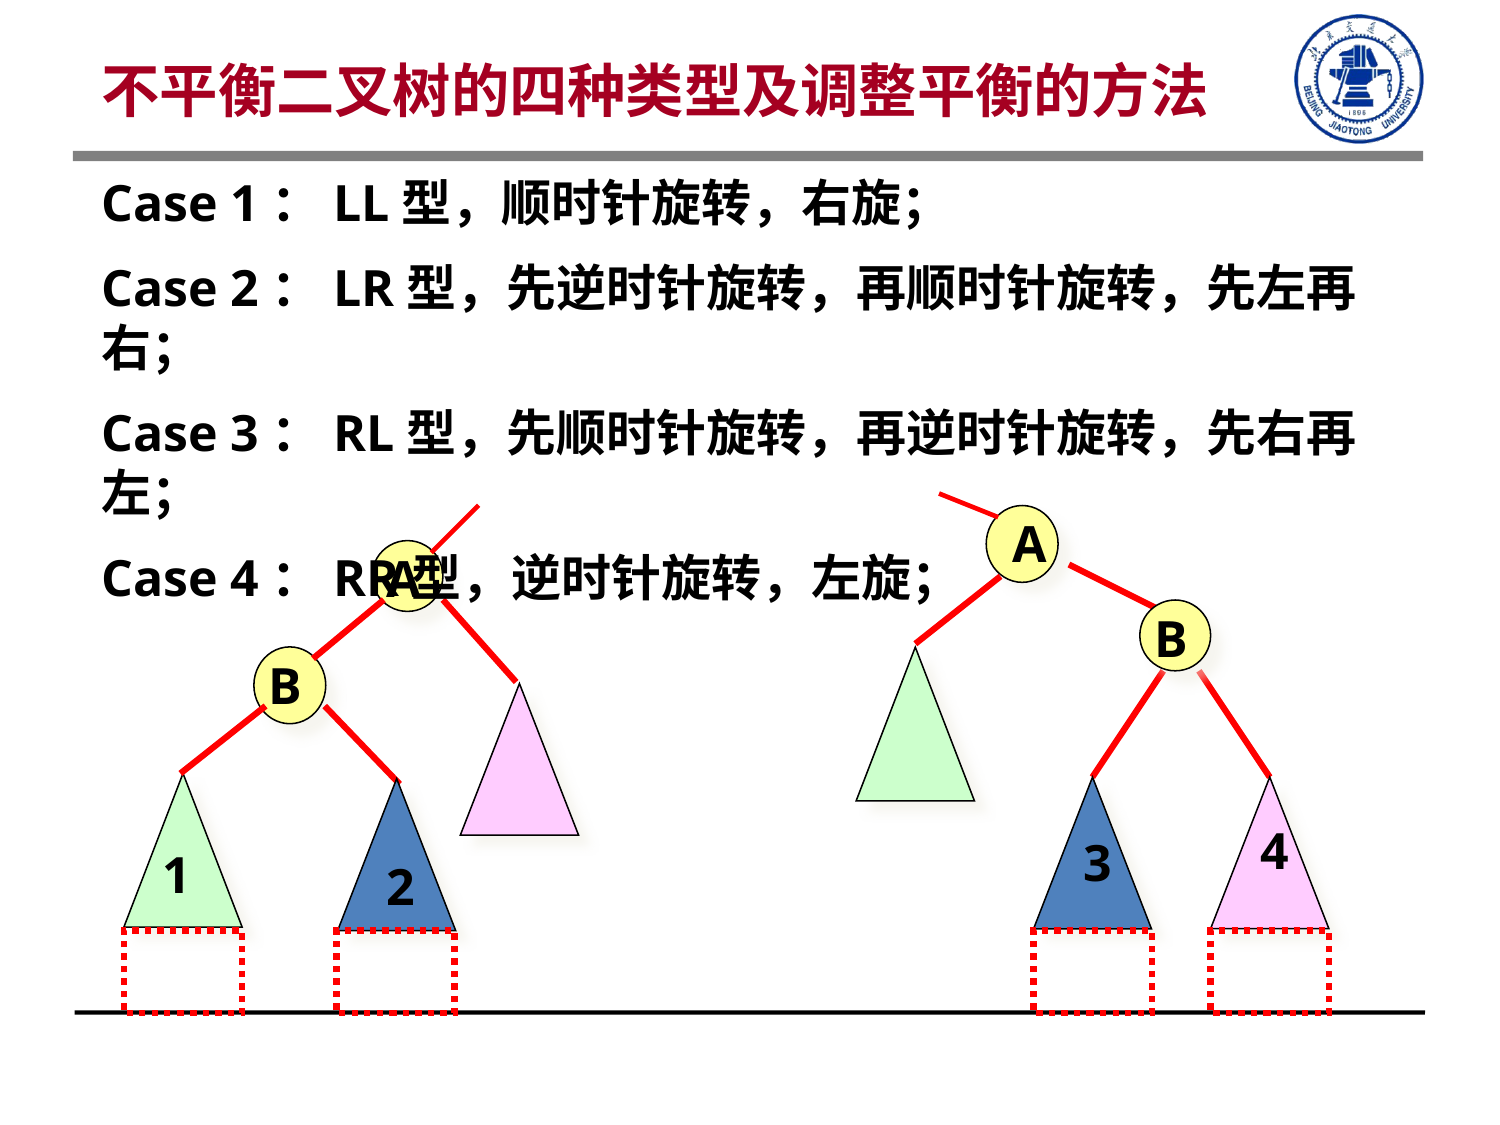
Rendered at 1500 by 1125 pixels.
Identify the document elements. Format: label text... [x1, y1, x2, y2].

text_box [1033, 937, 1152, 1014]
text_box [1210, 936, 1329, 1014]
text_box Case 1：LL型，顺时针旋转，右旋； Case 2：LR型，先逆时针旋转，再顺时针旋转，先左再右； Case 3：RL型，先顺时针旋转，再逆时针旋转，先右再左； Case 4：RR型，逆时针旋转，左旋； [86, 164, 1417, 615]
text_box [123, 504, 579, 931]
picture [1294, 14, 1424, 144]
text_box 不平衡二叉树的四种类型及调整平衡的方法 [86, 46, 1224, 132]
text_box [123, 937, 243, 1014]
text_box [336, 938, 455, 1014]
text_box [855, 493, 1330, 930]
